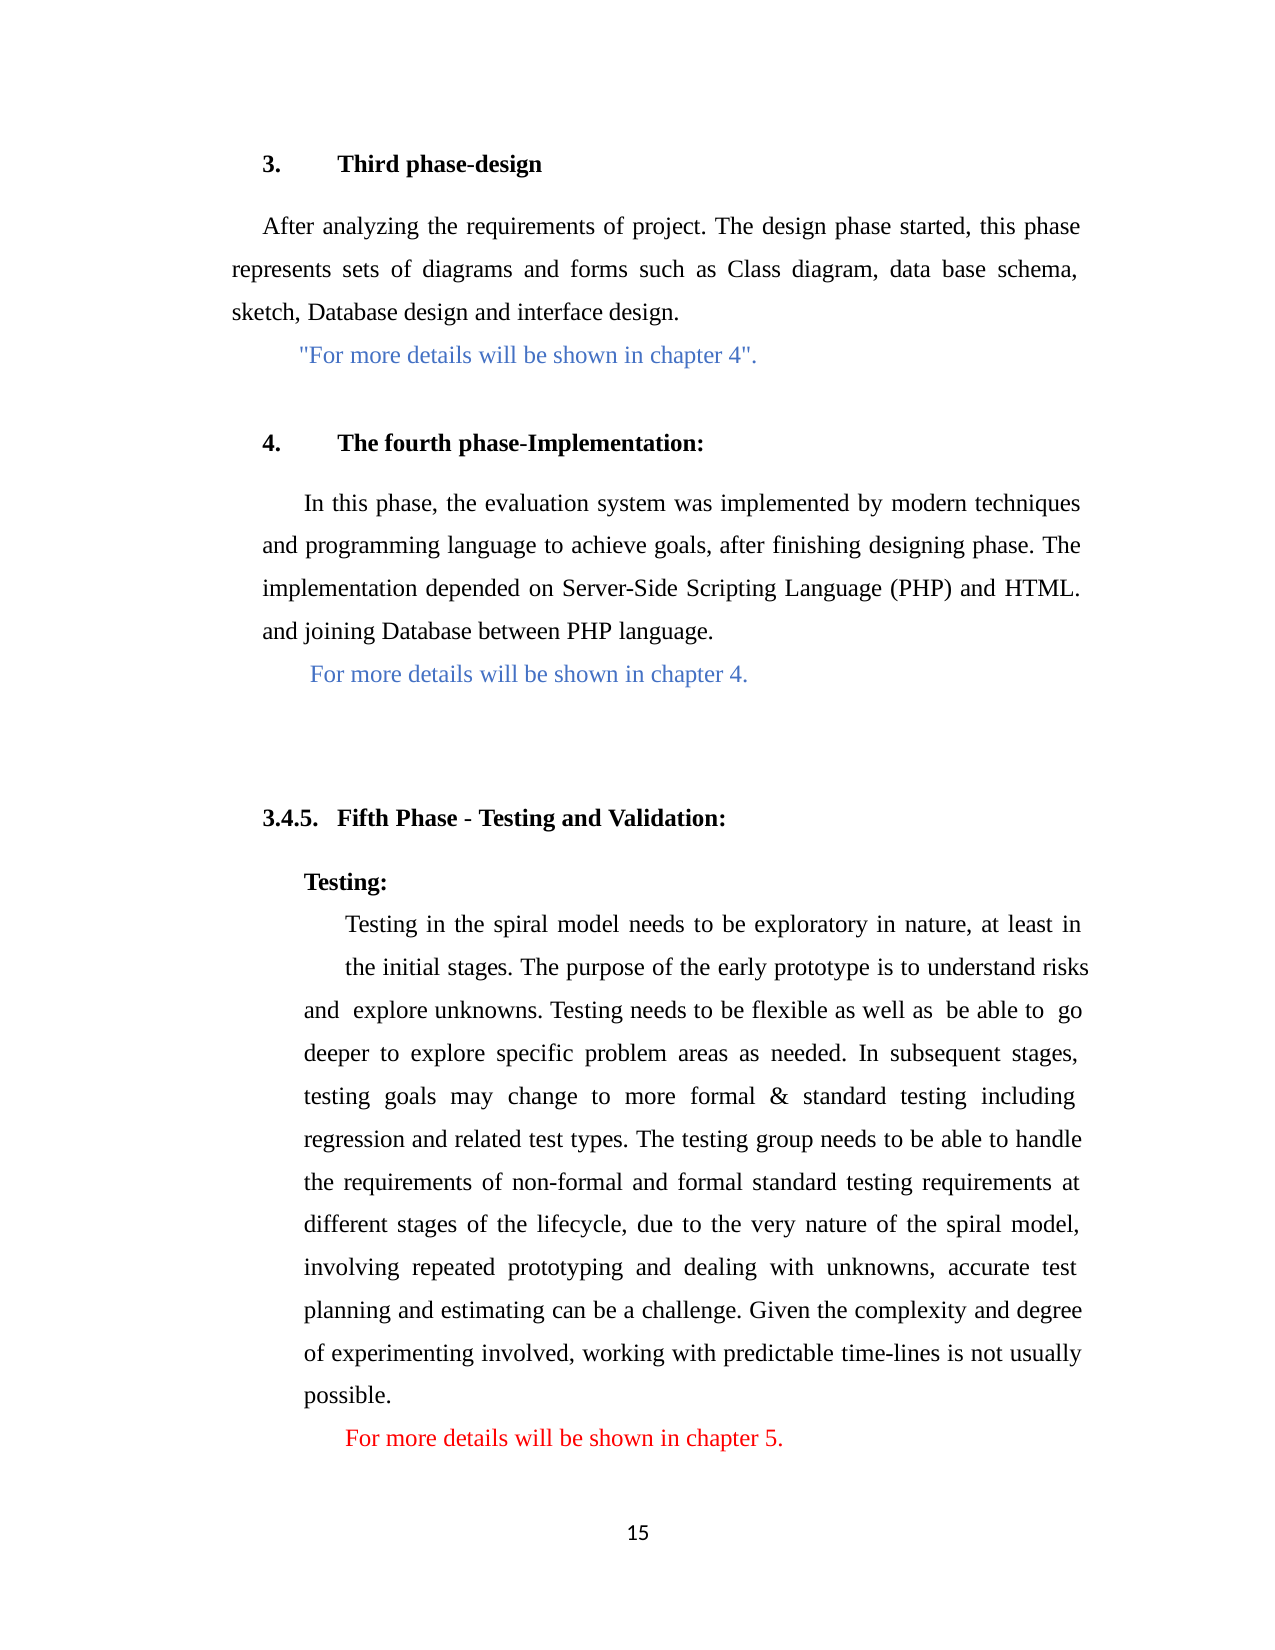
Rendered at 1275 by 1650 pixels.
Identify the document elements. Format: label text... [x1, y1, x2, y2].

text_box Third phase-design After analyzing the requirements of project. The design phase started, this phase represents sets of diagrams and forms such as Class diagram, data base schema, sketch, Database design and interface design. "For more details will be shown in chapter 4". The fourth phase-Implementation: In this phase, the evaluation system was implemented by modern techniques and programming language to achieve goals, after finishing designing phase. The implementation depended on Server-Side Scripting Language (PHP) and HTML. and joining Database between PHP language. For more details will be shown in chapter 4. [229, 145, 1090, 688]
text_box 3.4.5. Fifth Phase - Testing and Validation: Testing: Testing in the spiral model needs to be exploratory in nature, at least in the initial stages. The purpose of the early prototype is to understand risks and explore unknowns. Testing needs to be flexible as well as be able to go deeper to explore specific problem areas as needed. In subsequent stages, testing goals may change to more formal & standard testing including regression and related test types. The testing group needs to be able to handle the requirements of non-formal and formal standard testing requirements at different stages of the lifecycle, due to the very nature of the spiral model, involving repeated prototyping and dealing with unknowns, accurate test planning and estimating can be a challenge. Given the complexity and degree of experimenting involved, working with predictable time-lines is not usually possible. For more details will be shown in chapter 5. [260, 799, 1091, 1452]
slide_number 15 [624, 1521, 657, 1650]
